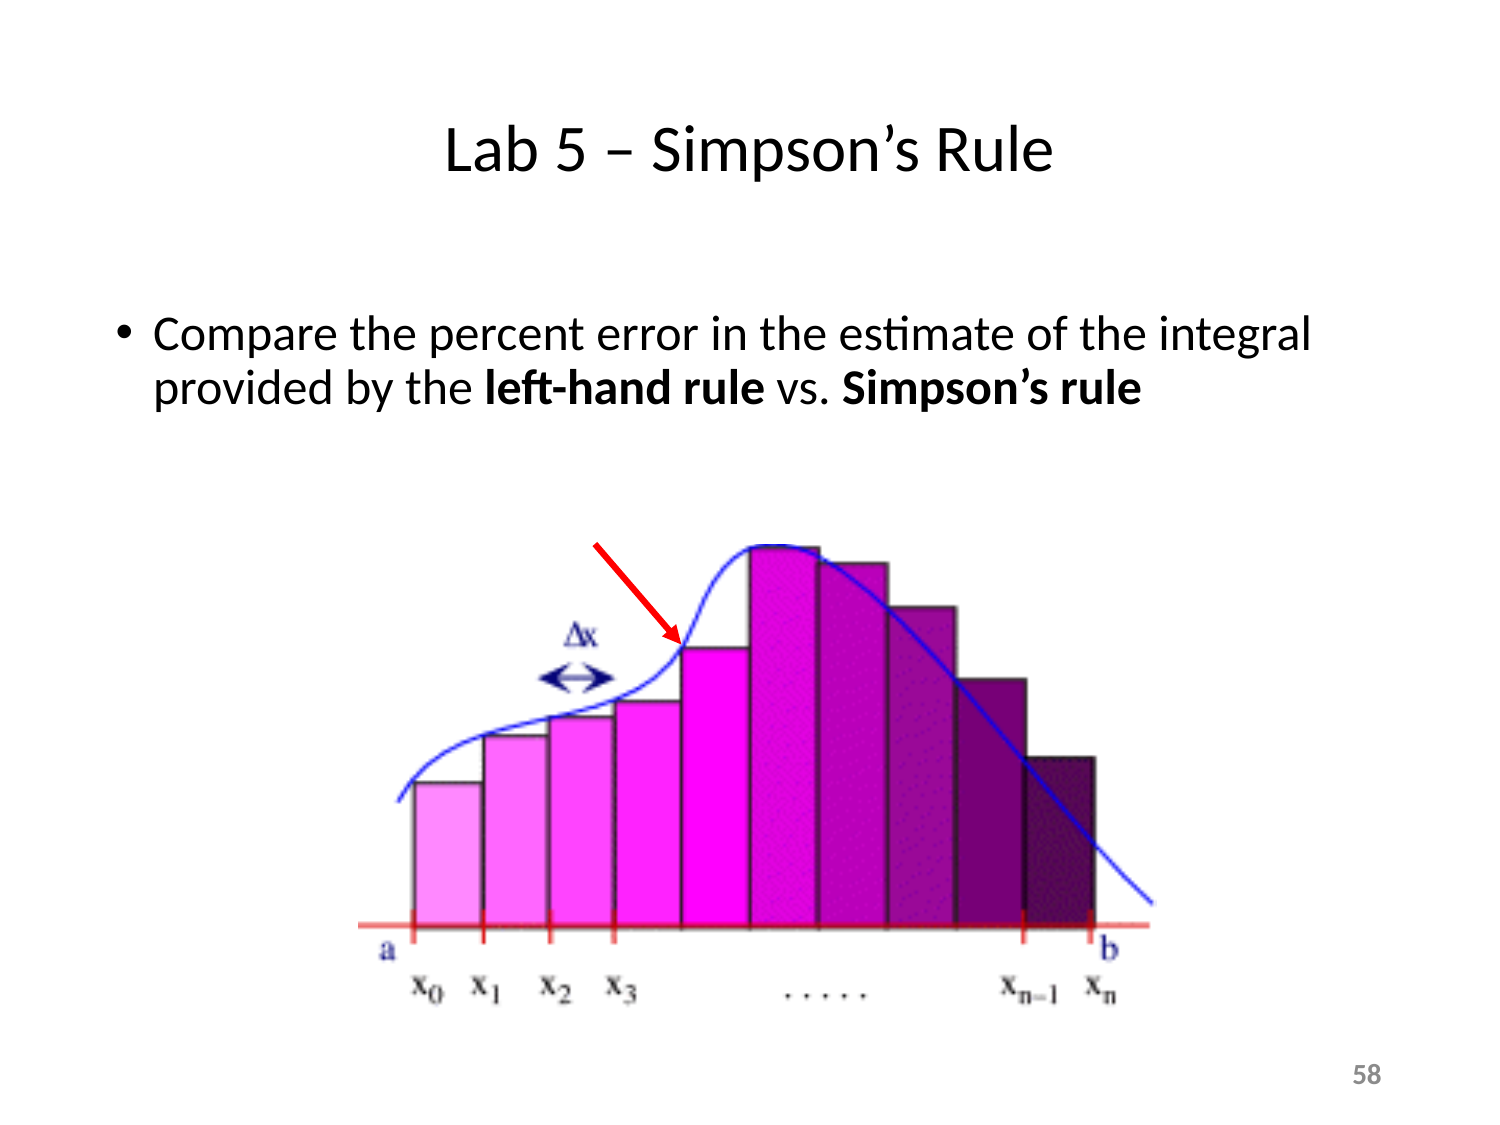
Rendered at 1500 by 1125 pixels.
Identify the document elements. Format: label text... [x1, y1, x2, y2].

list Compare the percent error in the estimate of the integral provided by the left-hand rule vs. Simpson’s rule [100, 299, 1415, 495]
title Lab 5 – Simpson’s Rule [103, 59, 1397, 241]
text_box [594, 544, 682, 645]
slide_number 58 [1059, 1042, 1397, 1103]
picture [358, 543, 1157, 1014]
